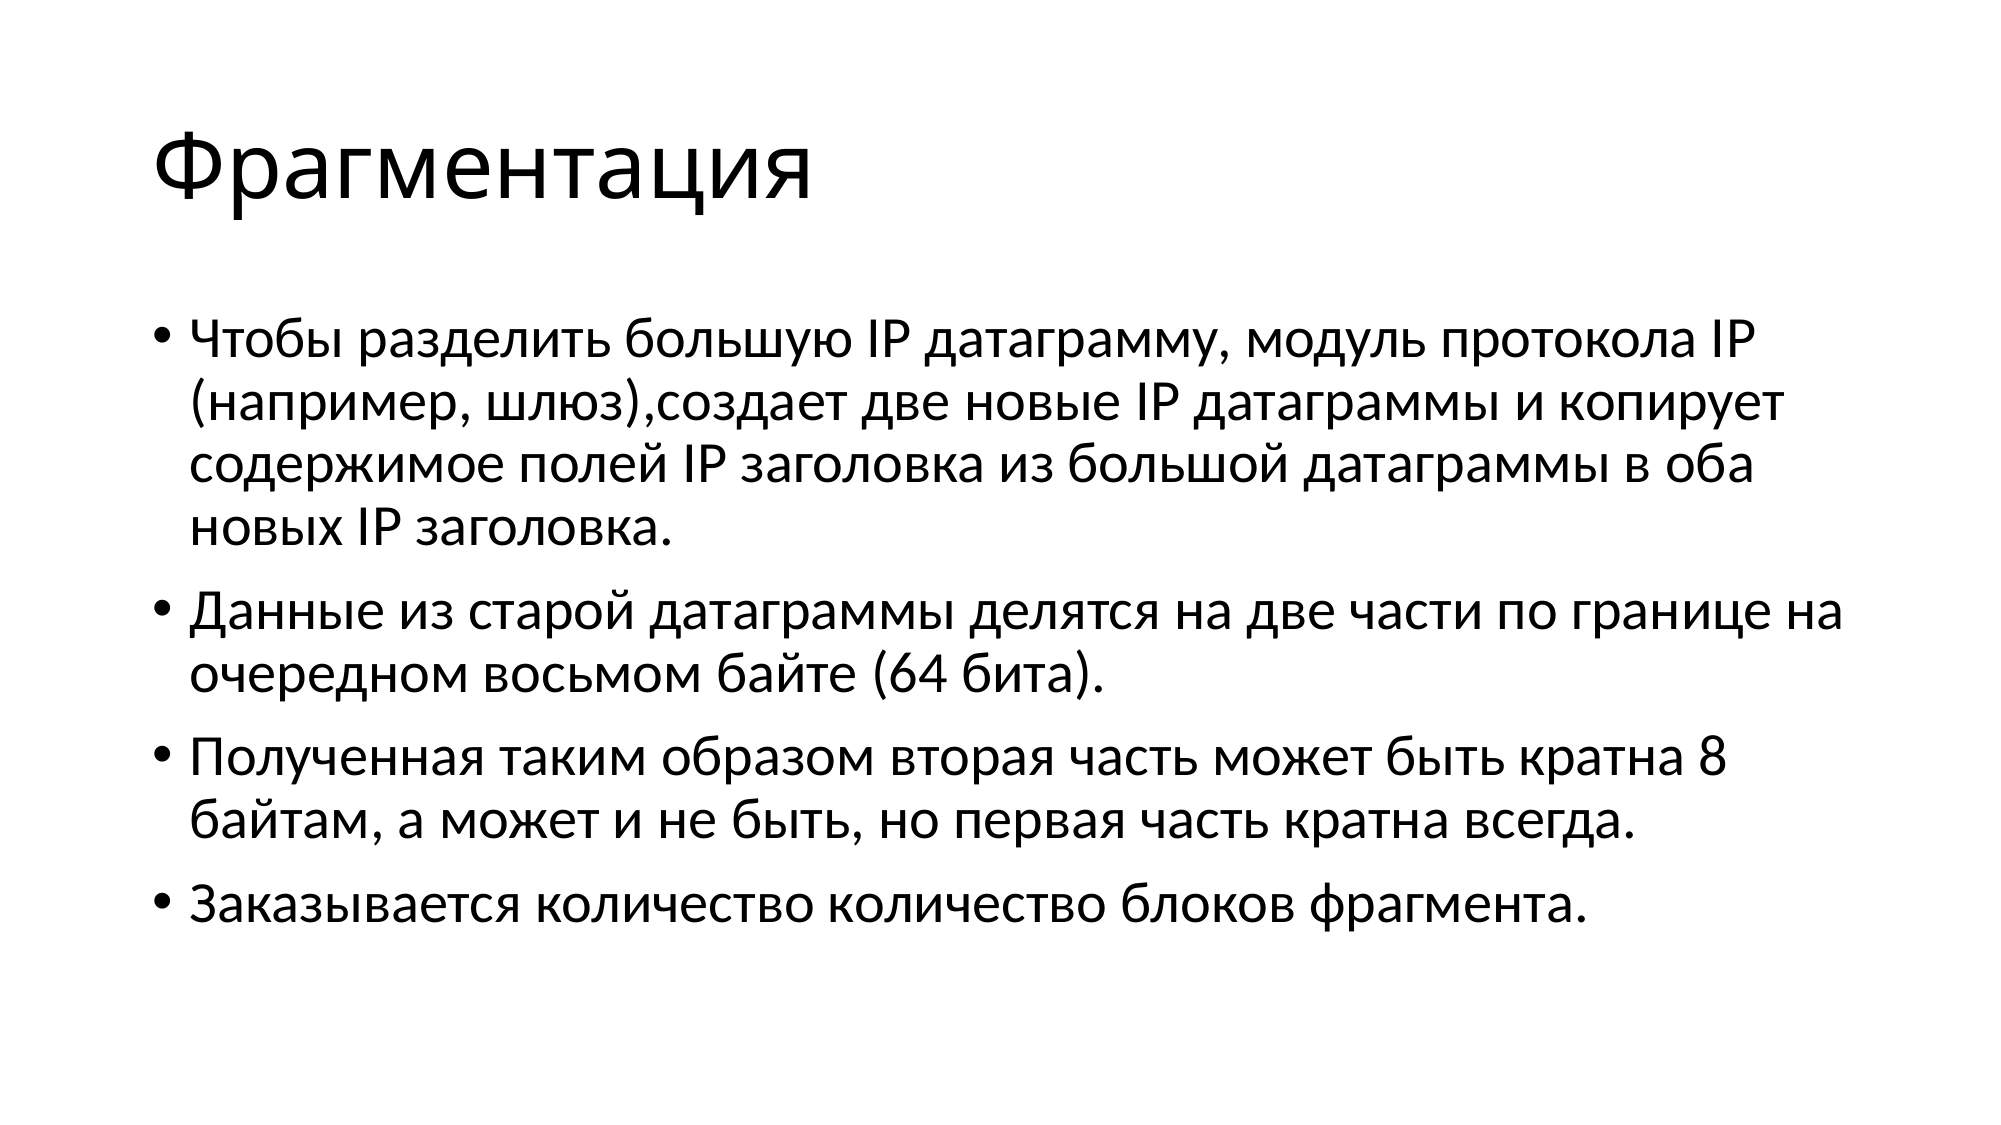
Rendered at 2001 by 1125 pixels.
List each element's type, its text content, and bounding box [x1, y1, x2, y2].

title Фрагментация [137, 59, 1863, 278]
list Чтобы разделить большую IP датаграмму, модуль протокола IP (например, шлюз),создает две новые IP датаграммы и копирует содержимое полей IP заголовка из большой датаграммы в оба новых IP заголовка. Данные из старой датаграммы делятся на две части по границе на очередном восьмом байте (64 бита). Полученная таким образом вторая часть может быть кратна 8 байтам, а может и не быть, но первая часть кратна всегда. Заказывается количество количество блоков фрагмента. [137, 299, 1863, 1014]
